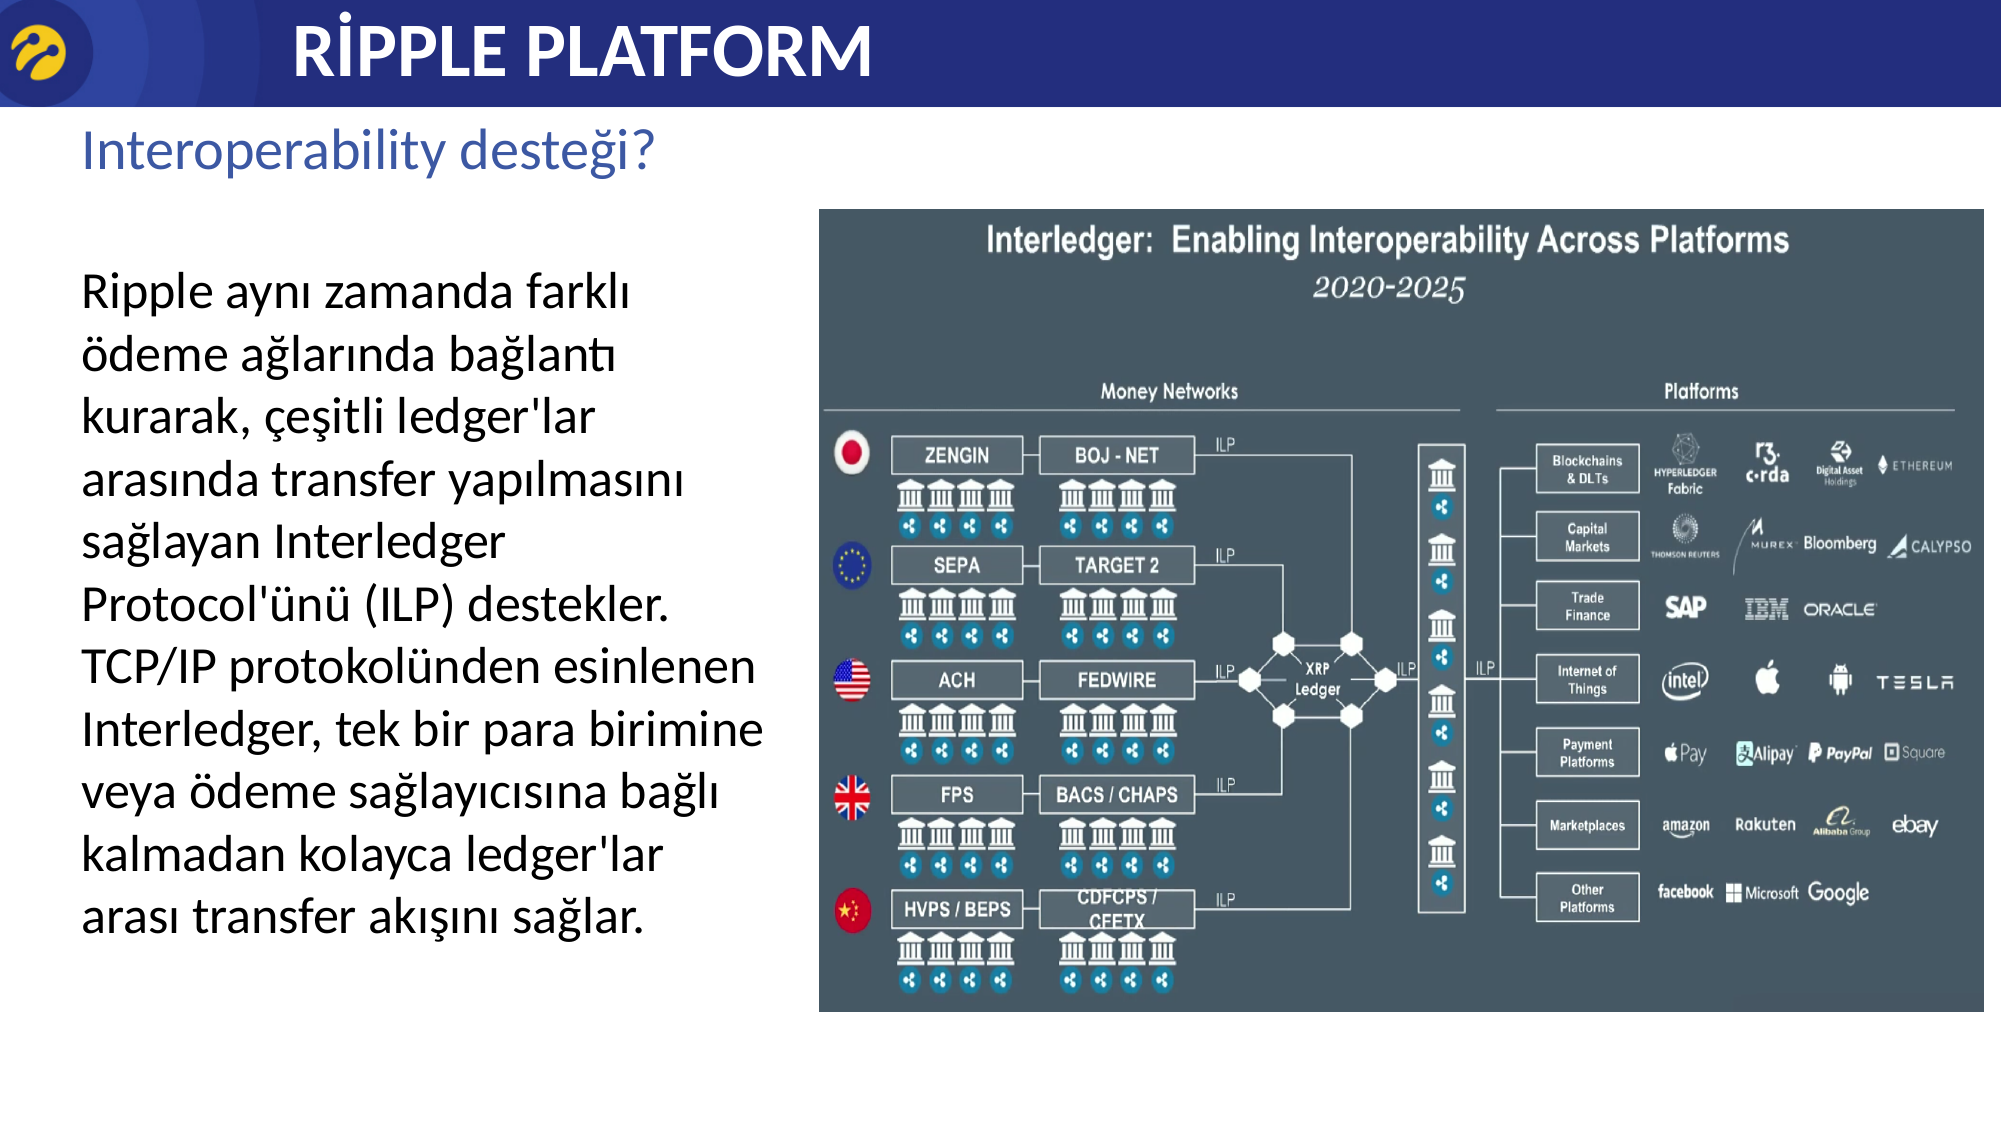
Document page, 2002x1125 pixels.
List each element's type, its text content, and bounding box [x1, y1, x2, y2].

list Interoperability desteği? [61, 125, 1965, 210]
picture [0, 0, 2001, 1125]
subtitle RİPPLE PLATFORM [272, 29, 932, 93]
list Ripple aynı zamanda farklı ödeme ağlarında bağlantı kurarak, çeşitli ledger'lar arasında transfer yapılmasını sağlayan Interledger Protocol'ünü (ILP) destekler. TCP/IP protokolünden esinlenen Interledger, tek bir para birimine veya ödeme sağlayıcısına bağlı kalmadan kolayca ledger'lar arası transfer akışını sağlar. [61, 246, 788, 1049]
